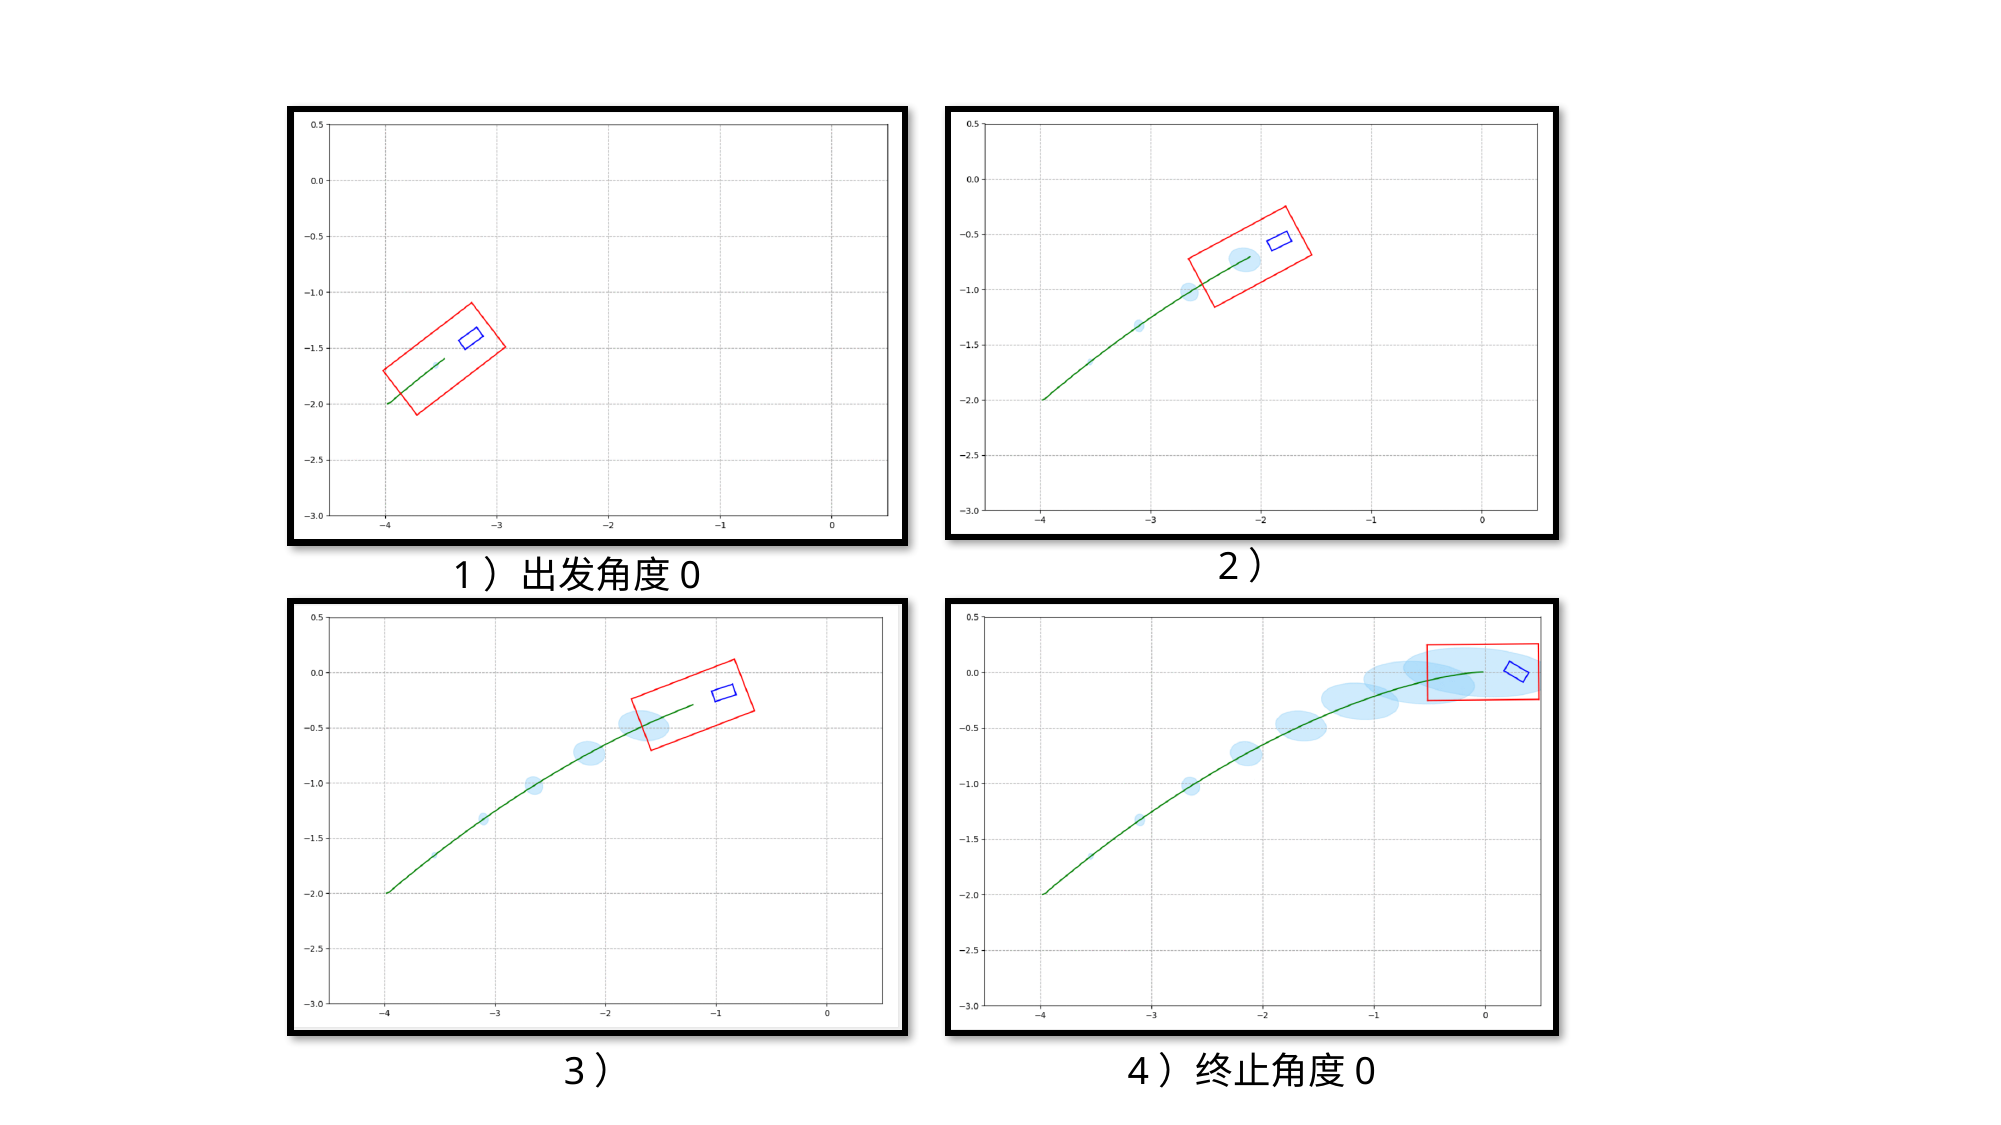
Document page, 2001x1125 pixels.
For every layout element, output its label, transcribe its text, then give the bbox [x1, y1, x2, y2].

text_box 4）终止角度0 [1112, 1039, 1391, 1100]
picture [293, 604, 903, 1030]
picture [950, 111, 1553, 534]
text_box 3） [549, 1039, 647, 1100]
picture [950, 604, 1553, 1030]
text_box 2） [1203, 535, 1301, 595]
picture [293, 111, 903, 540]
text_box 1）出发角度0 [437, 543, 716, 604]
